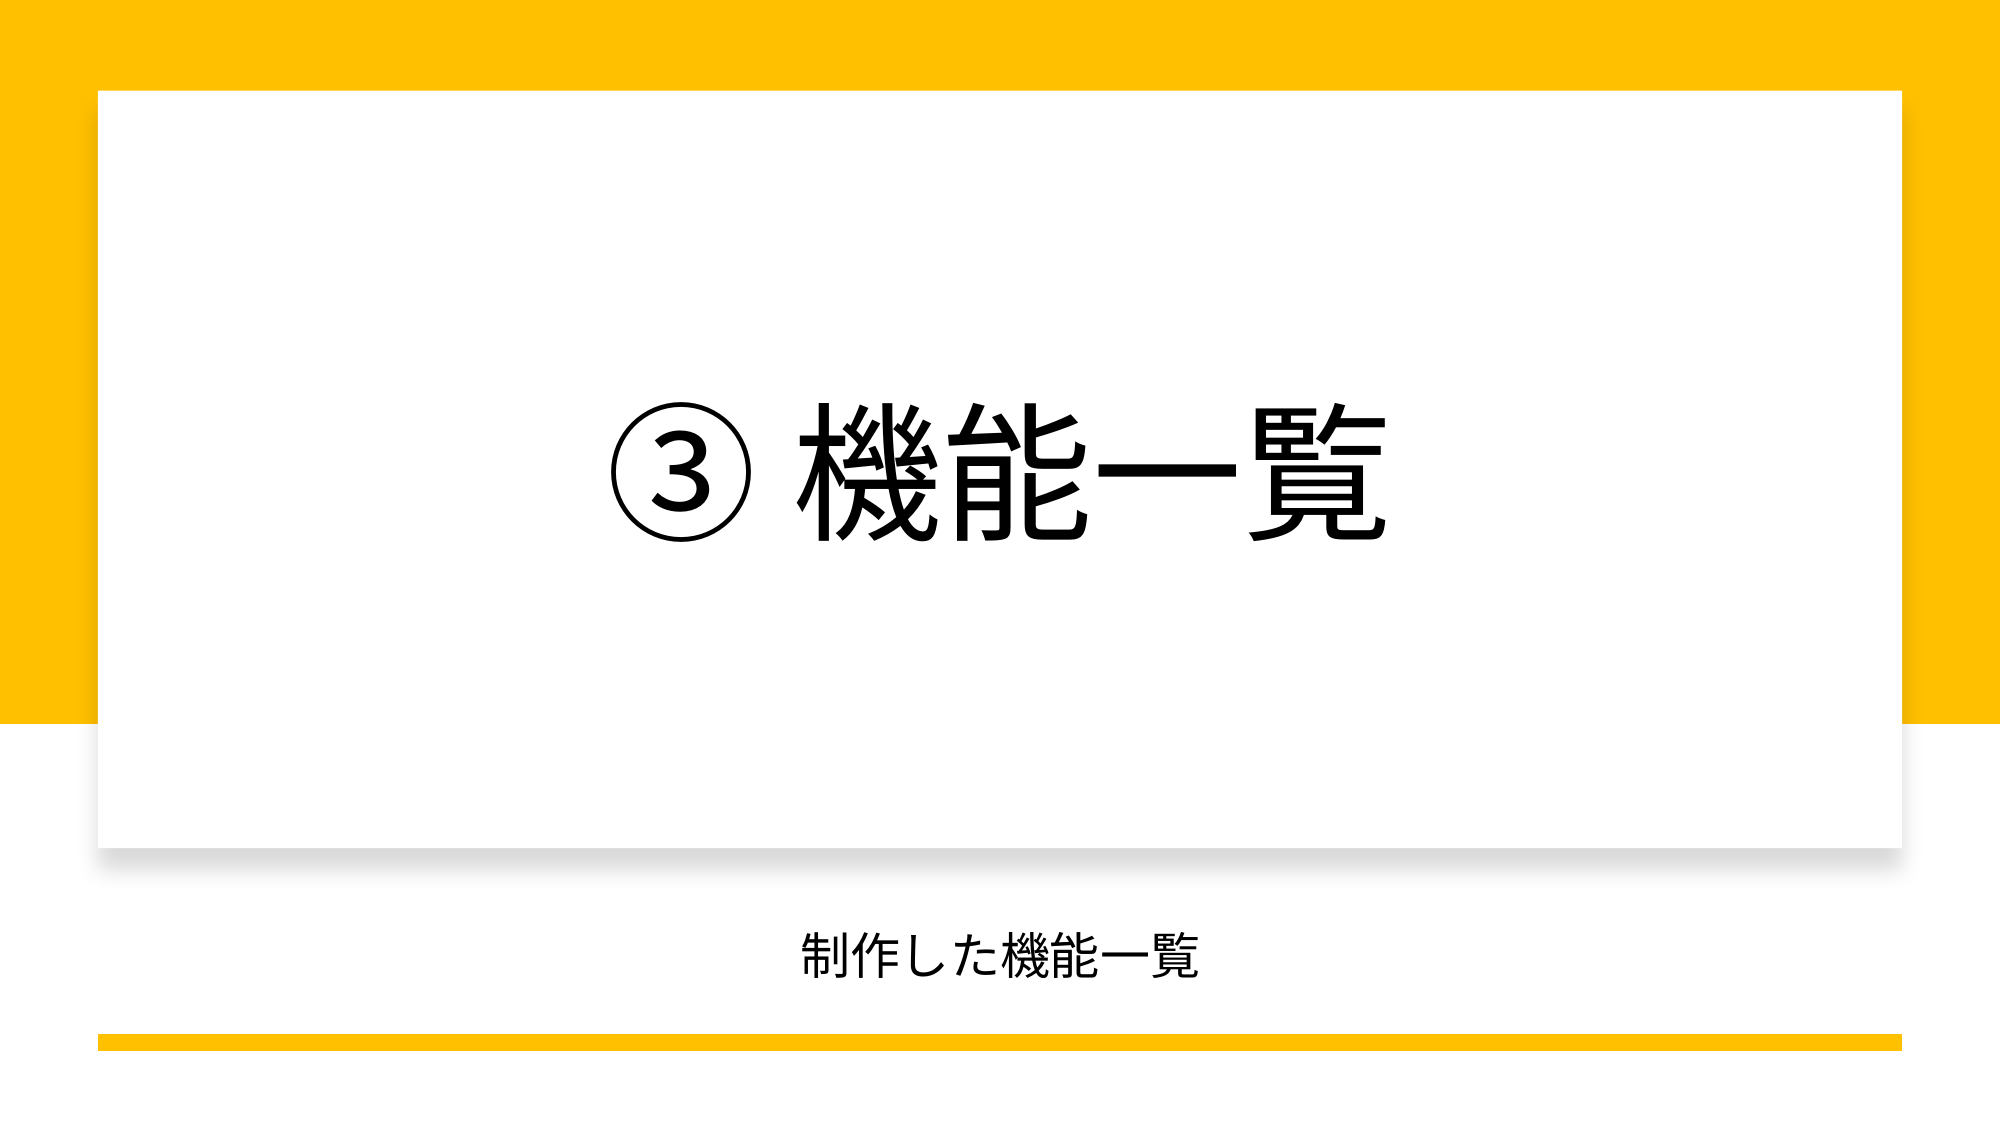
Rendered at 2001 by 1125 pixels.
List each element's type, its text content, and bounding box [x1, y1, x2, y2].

text_box [97, 89, 1903, 849]
subtitle 制作した機能一覧 [249, 904, 1750, 1012]
title ③機能一覧 [249, 212, 1750, 750]
text_box [0, 725, 2000, 1125]
text_box [0, 0, 2000, 725]
